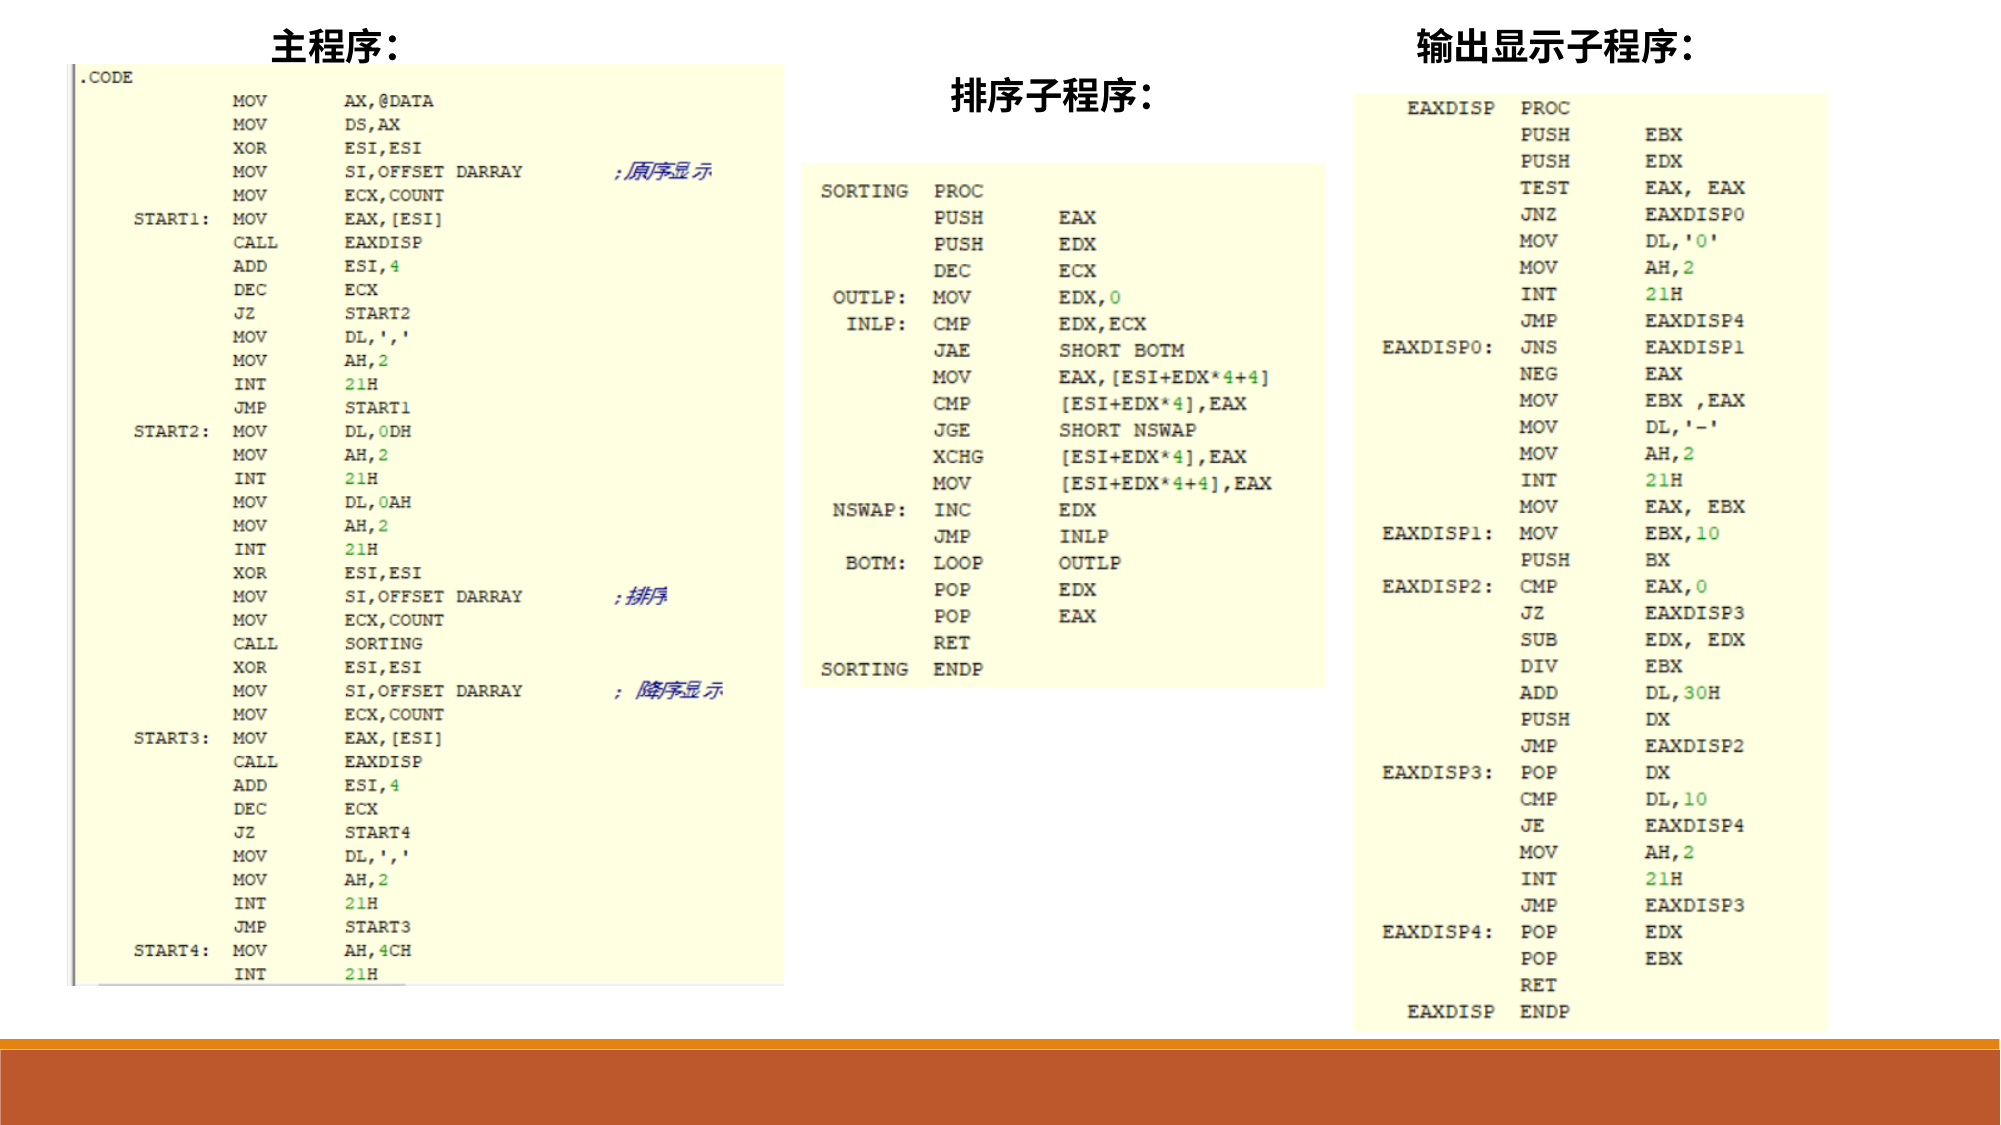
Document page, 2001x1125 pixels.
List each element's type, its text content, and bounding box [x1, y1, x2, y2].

text_box 主程序： [255, 15, 523, 61]
picture [802, 162, 1325, 688]
text_box 排序子程序： [935, 64, 1203, 125]
text_box 输出显示子程序： [1401, 15, 1731, 75]
picture [66, 64, 784, 987]
picture [1353, 93, 1828, 1032]
